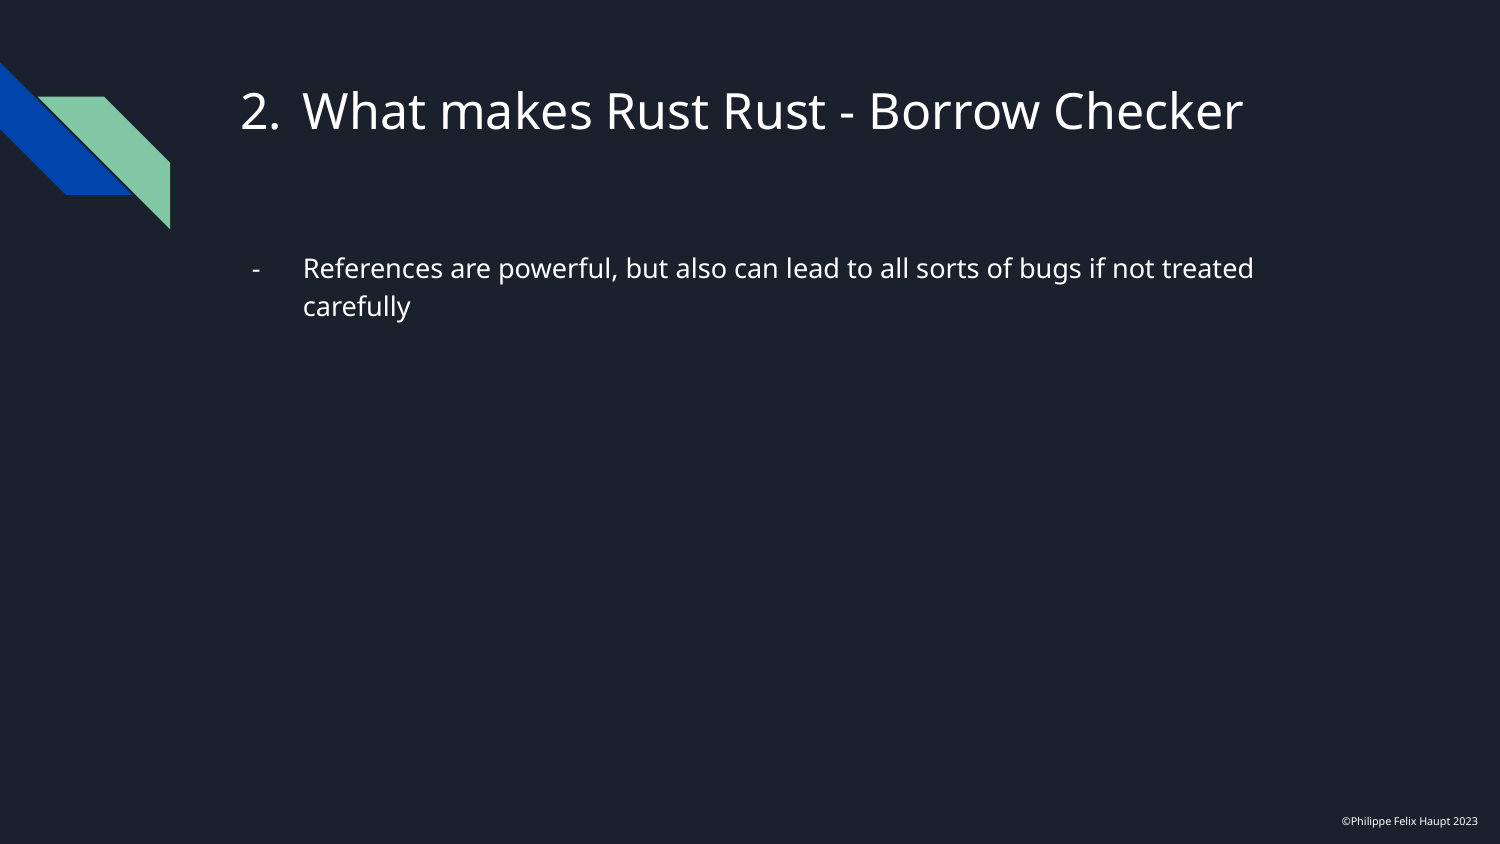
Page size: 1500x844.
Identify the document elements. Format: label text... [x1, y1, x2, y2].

list References are powerful, but also can lead to all sorts of bugs if not treated carefully [212, 232, 1368, 766]
title What makes Rust Rust - Borrow Checker [212, 64, 1368, 215]
subtitle ©Philippe Felix Haupt 2023 [1326, 801, 1500, 844]
